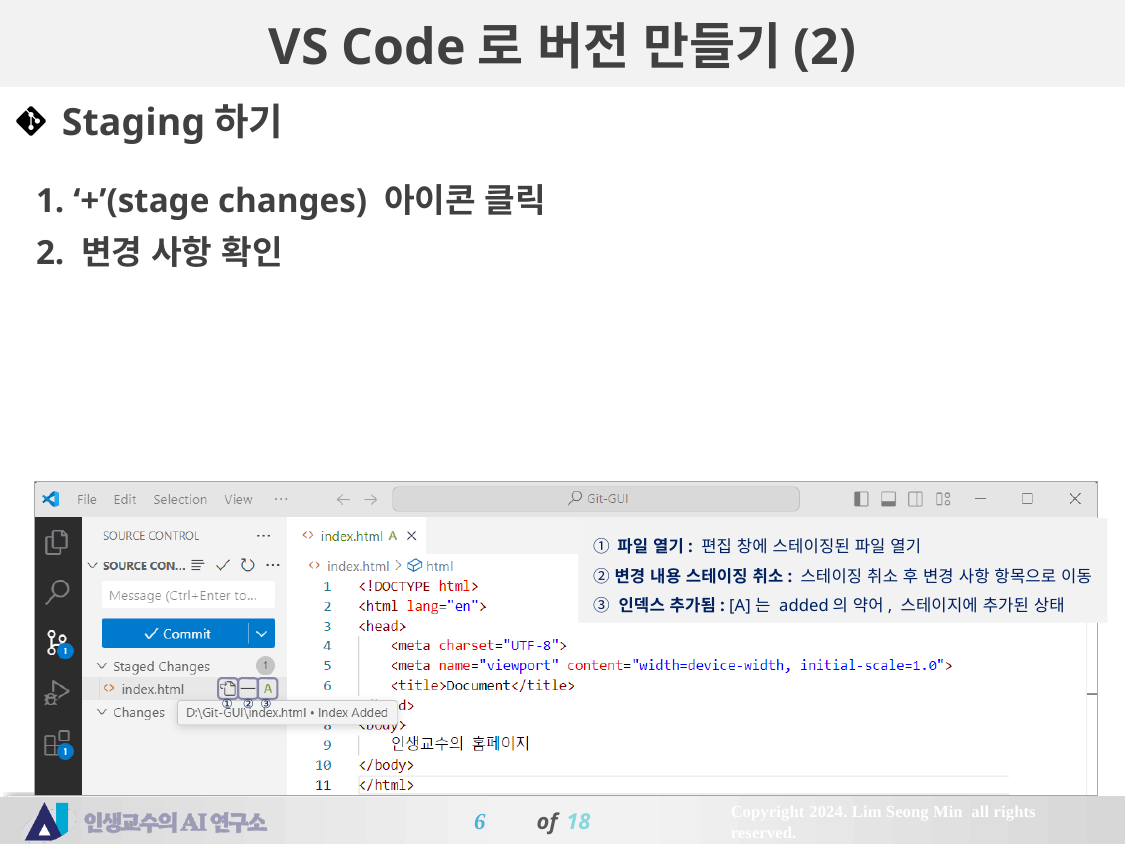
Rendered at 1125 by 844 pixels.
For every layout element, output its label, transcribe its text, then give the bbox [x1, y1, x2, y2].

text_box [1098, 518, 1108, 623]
list VS Code로 버전 만들기(2) [0, 1, 1125, 89]
picture [15, 105, 47, 137]
picture [34, 481, 1098, 796]
list Staging하기 [0, 89, 1125, 157]
list 1. ‘+’(stage changes) 아이콘 클릭 2. 변경 사항 확인 [21, 159, 1125, 422]
picture [21, 798, 299, 844]
